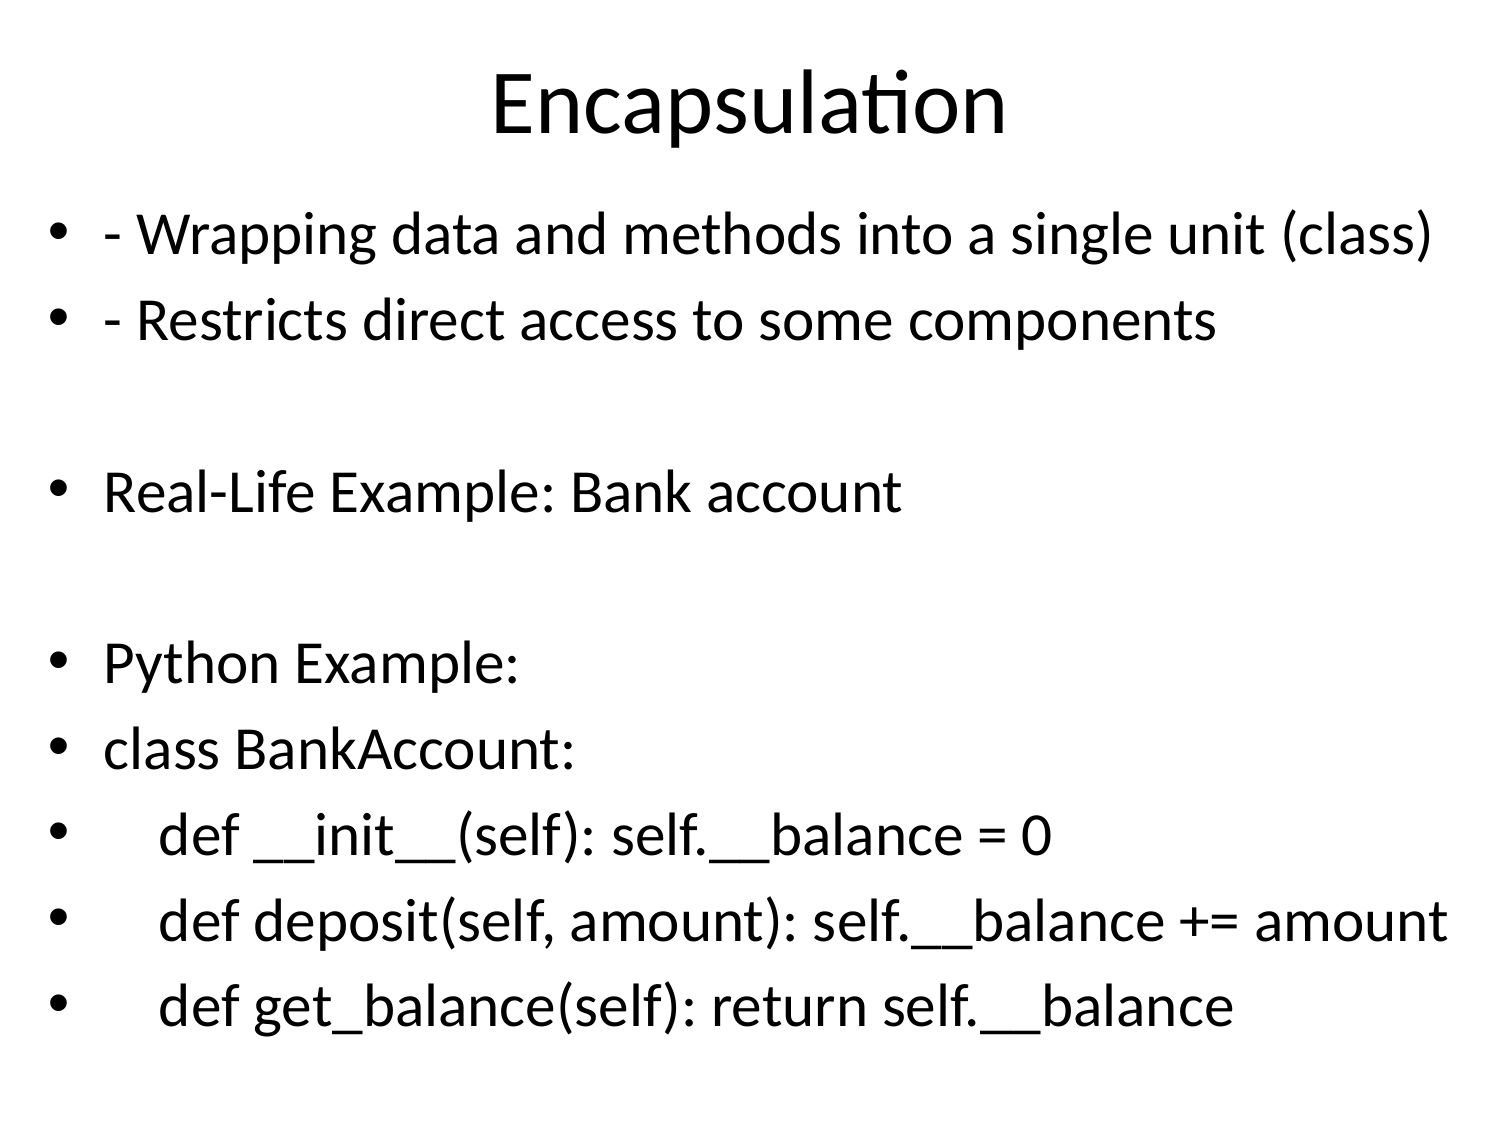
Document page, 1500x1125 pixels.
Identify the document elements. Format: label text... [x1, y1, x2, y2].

title Encapsulation [75, 27, 1425, 166]
list - Wrapping data and methods into a single unit (class) - Restricts direct access to some components Real-Life Example: Bank account Python Example: class BankAccount: def __init__(self): self.__balance = 0 def deposit(self, amount): self.__balance += amount def get_balance(self): return self.__balance [33, 185, 1472, 1071]
